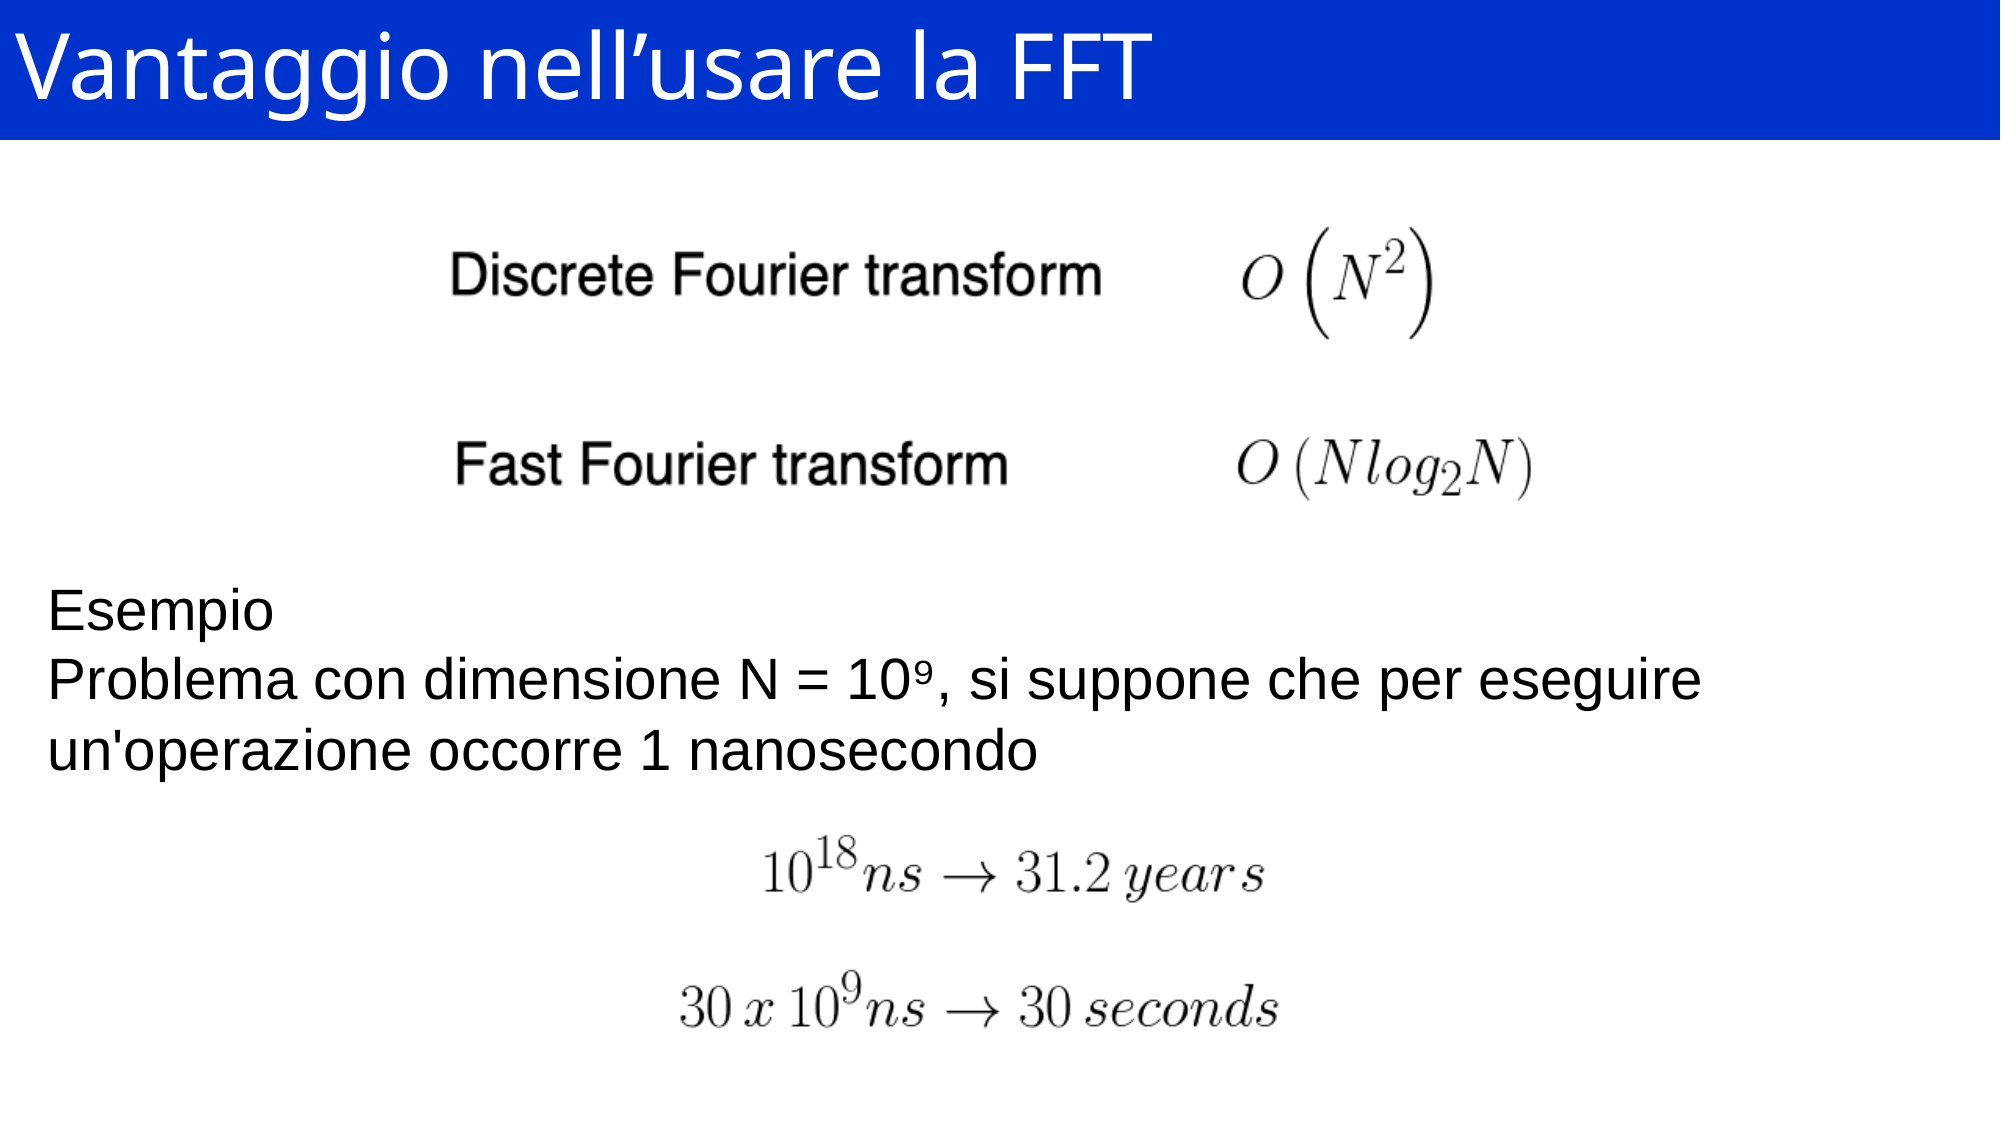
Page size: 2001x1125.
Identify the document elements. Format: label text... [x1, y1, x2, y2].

text_box Esempio Problema con dimensione N = 10⁹, si suppone che per eseguire un'operazione occorre 1 nanosecondo [33, 564, 1953, 789]
picture [590, 793, 1410, 1080]
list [405, 191, 1581, 565]
title Vantaggio nell’usare la FFT [0, 0, 2000, 140]
